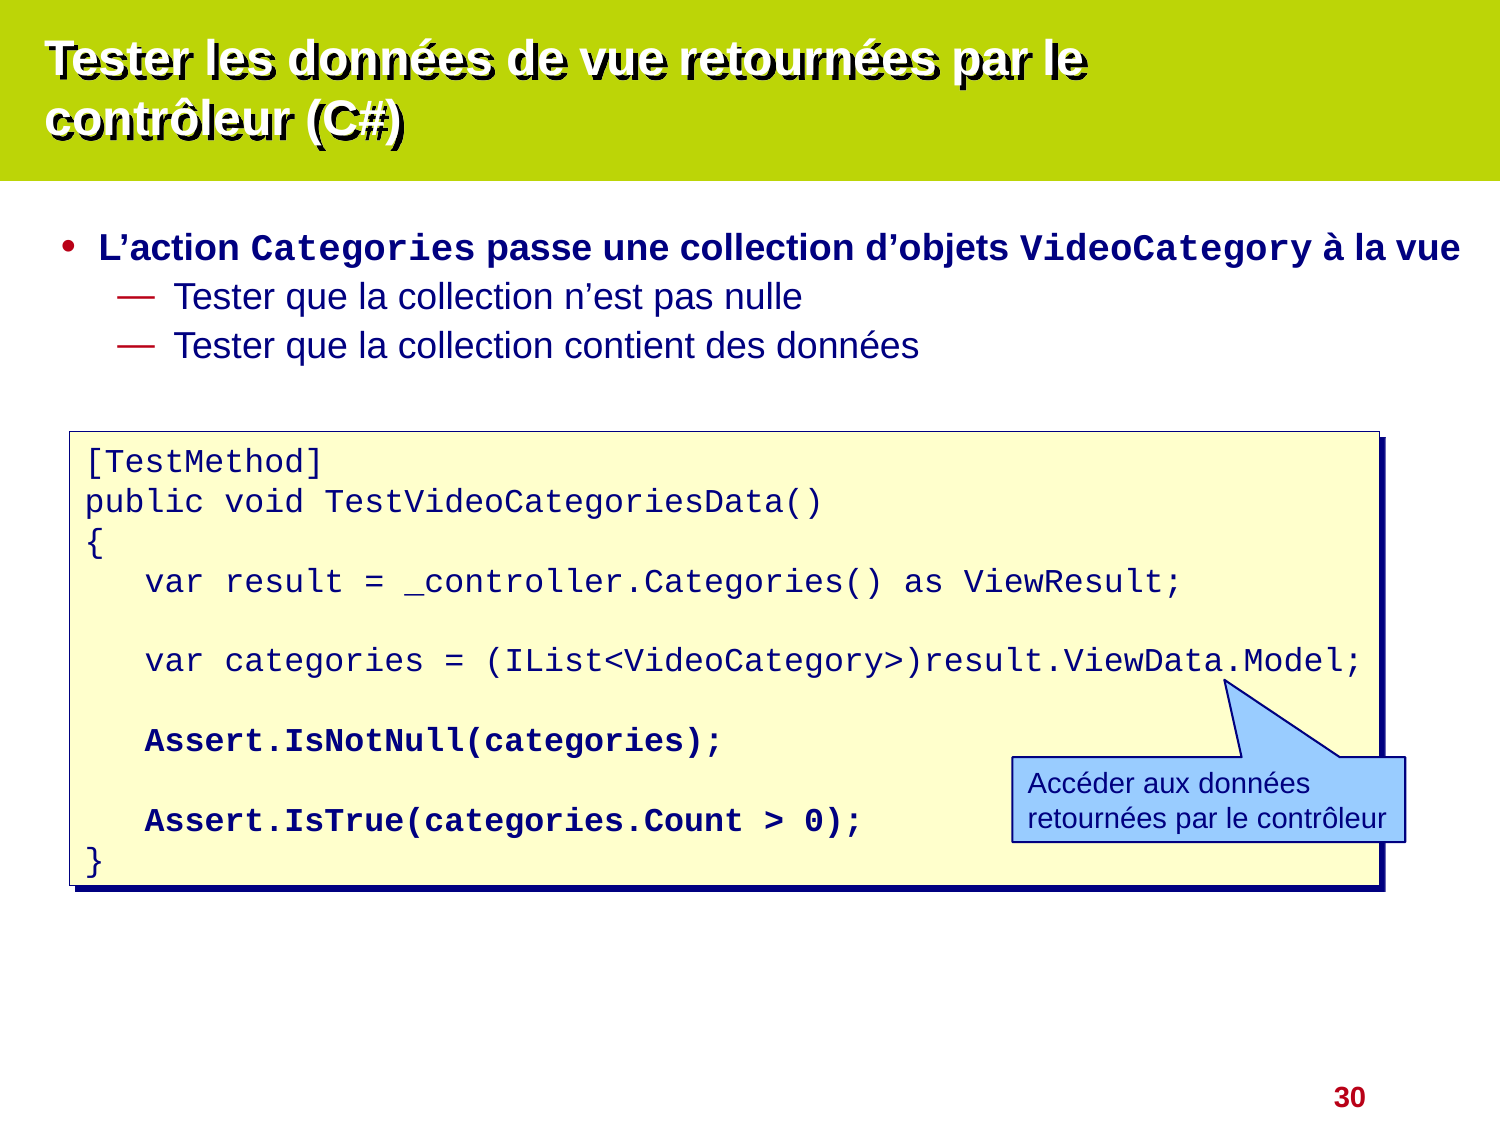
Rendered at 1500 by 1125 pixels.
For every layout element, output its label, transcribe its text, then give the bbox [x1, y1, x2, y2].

list L’action Categories passe une collection d’objets VideoCategory à la vue Tester que la collection n’est pas nulle Tester que la collection contient des données [45, 215, 1500, 376]
text_box [TestMethod] public void TestVideoCategoriesData() { var result = _controller.Categories() as ViewResult; var categories = (IList<VideoCategory>)result.ViewData.Model; Assert.IsNotNull(categories); Assert.IsTrue(categories.Count > 0); } [69, 431, 1380, 886]
title Tester les données de vue retournées par le contrôleur (C#) [29, 26, 1308, 146]
text_box Accéder aux données retournées par le contrôleur [1012, 679, 1406, 843]
